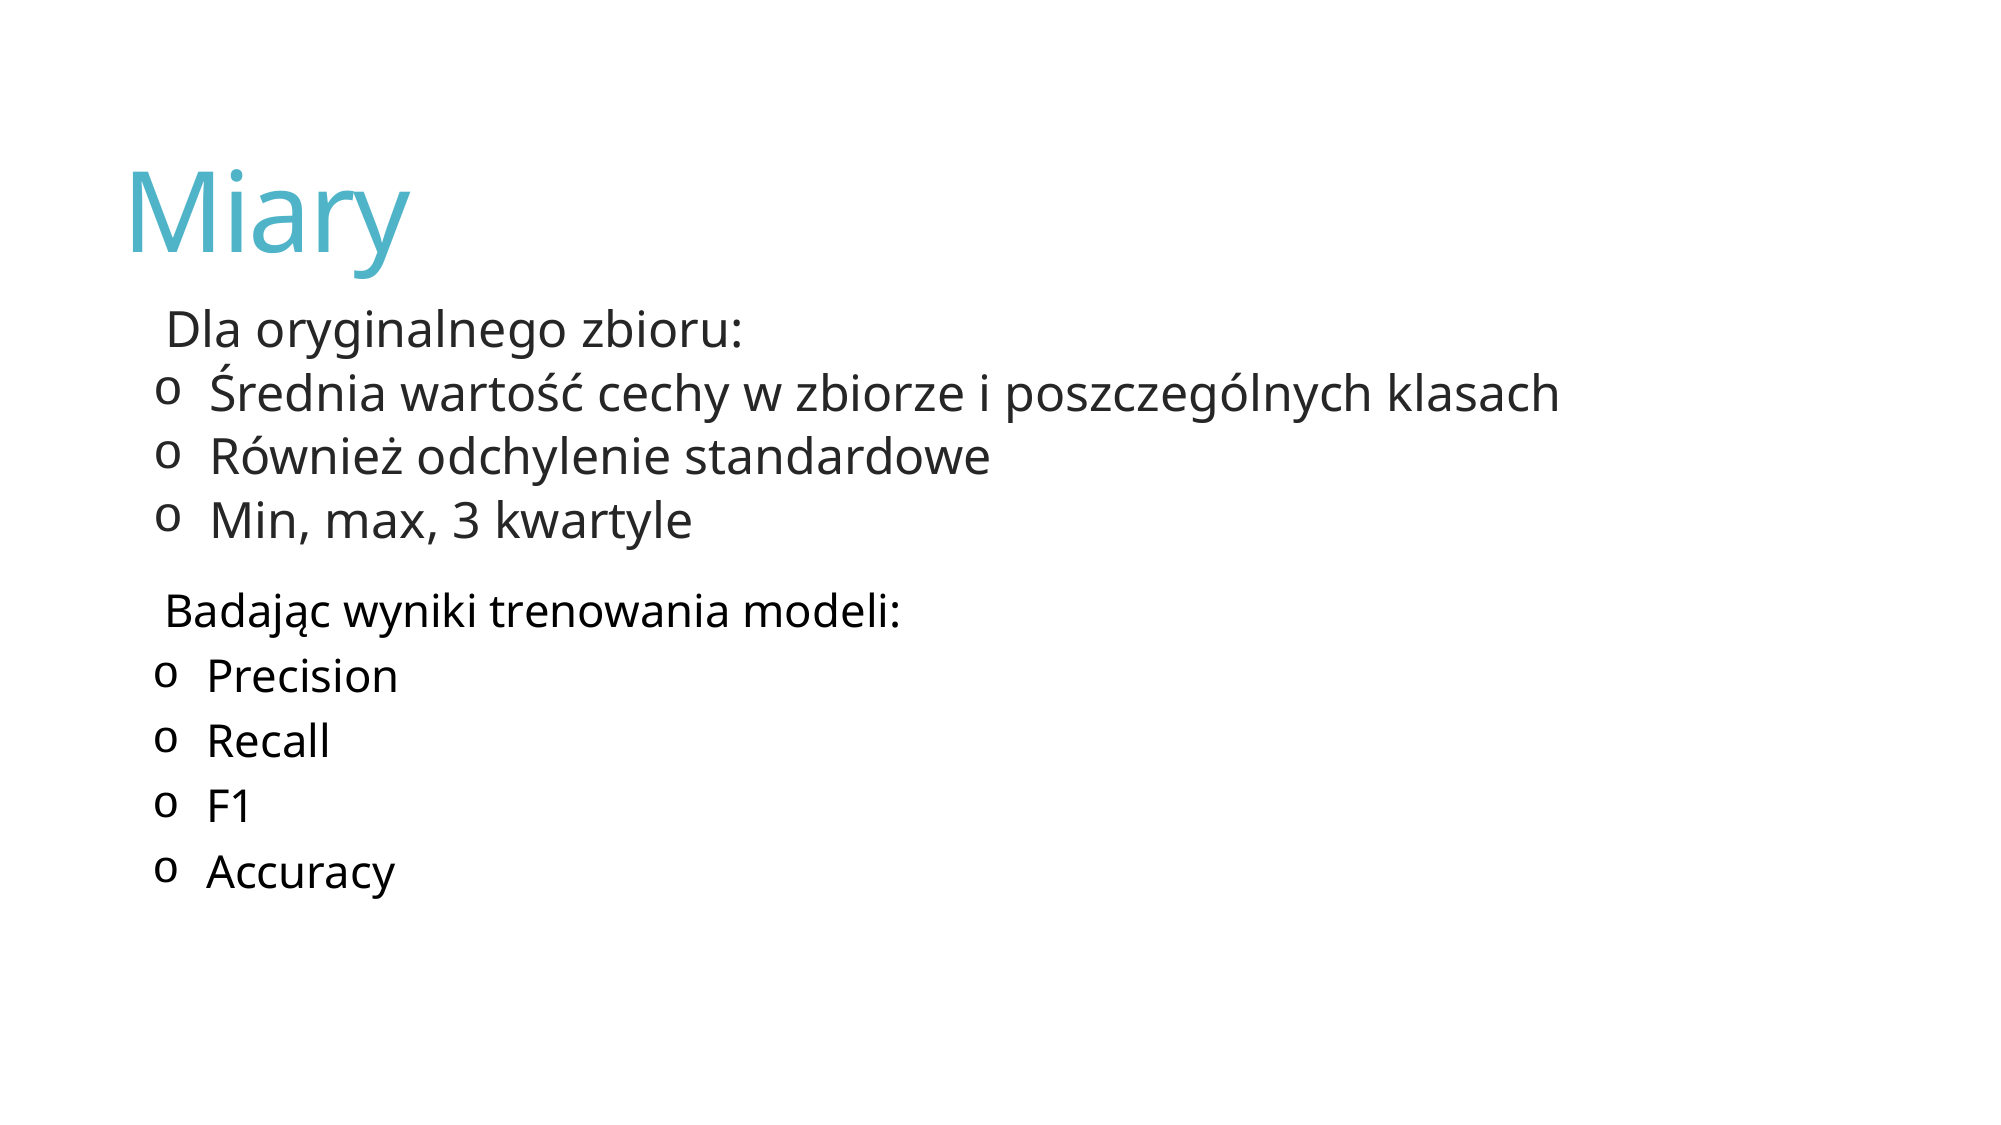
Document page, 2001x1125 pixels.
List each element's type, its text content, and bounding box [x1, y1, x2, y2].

title Miary [107, 81, 1875, 354]
text_box Badając wyniki trenowania modeli: Precision Recall F1 Accuracy [137, 580, 1863, 906]
list Dla oryginalnego zbioru: Średnia wartość cechy w zbiorze i poszczególnych klasach Również odchylenie standardowe Min, max, 3 kwartyle [137, 299, 1863, 580]
